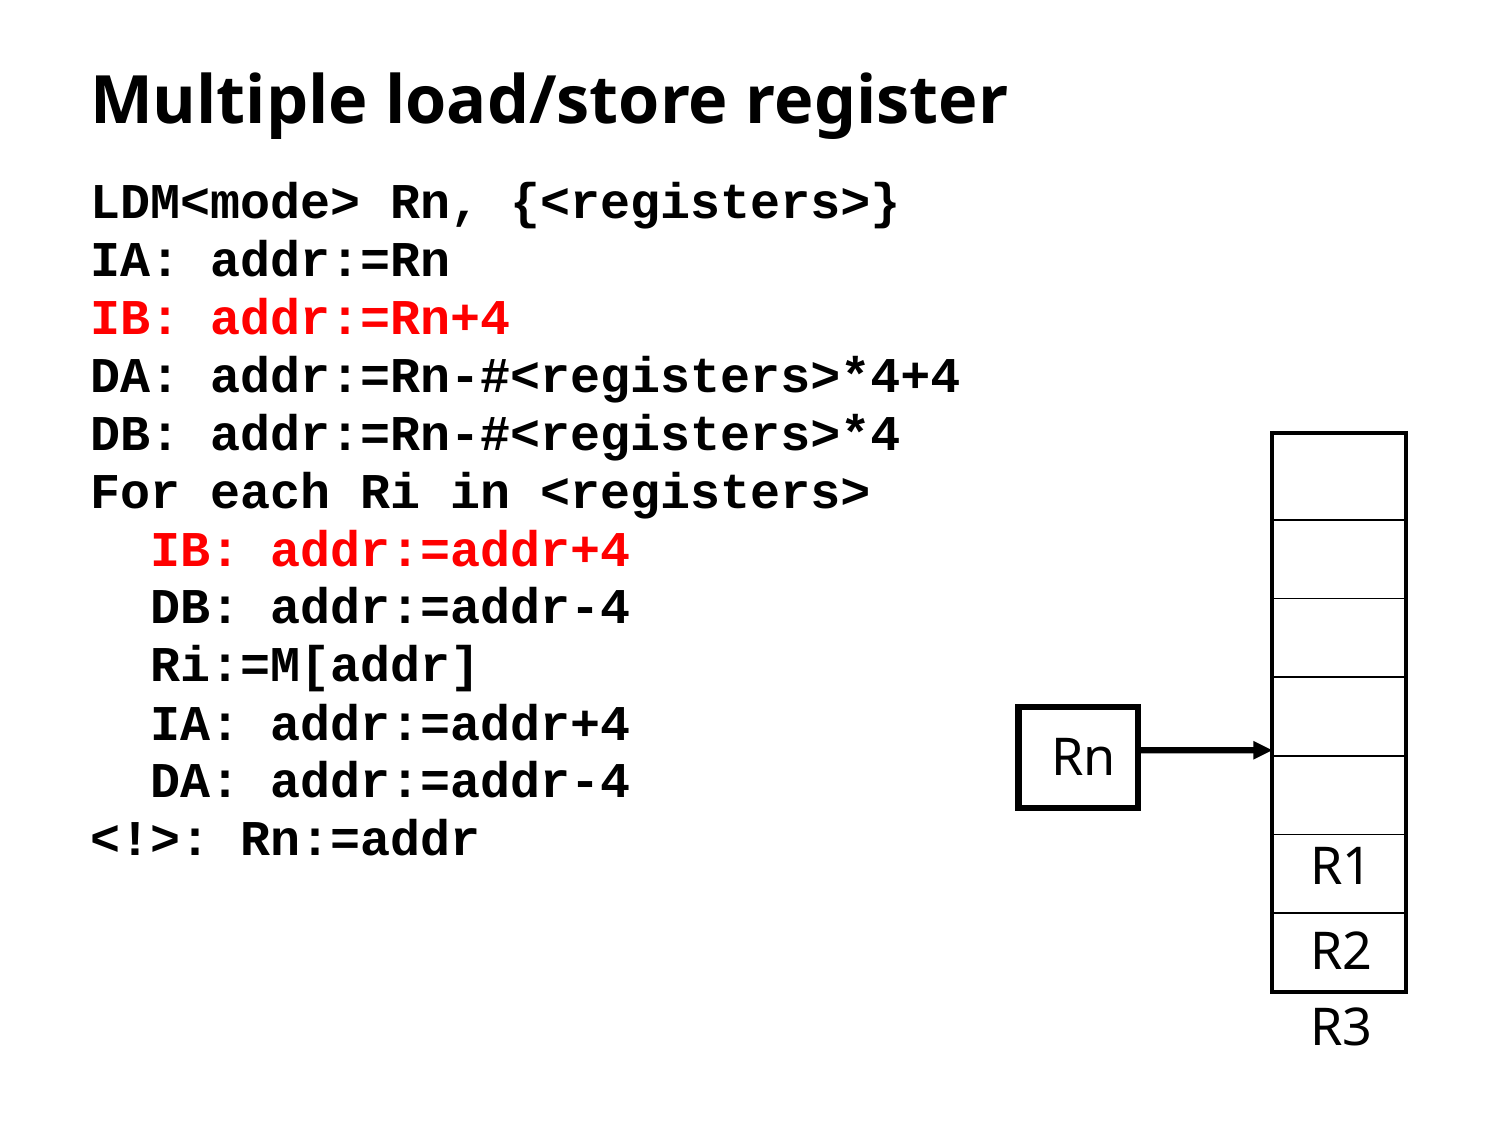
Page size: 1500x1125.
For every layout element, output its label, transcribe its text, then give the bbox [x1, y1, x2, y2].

text_box Rn [1032, 713, 1135, 796]
table_cell [1274, 599, 1404, 676]
table_cell [1274, 835, 1404, 912]
table_cell [1274, 521, 1404, 598]
title Multiple load/store register [75, 45, 1425, 149]
list LDM<mode> Rn, {<registers>} IA: addr:=Rn IB: addr:=Rn+4 DA: addr:=Rn-#<registers>*4+4 DB: addr:=Rn-#<registers>*4 For each Ri in <registers> IB: addr:=addr+4 DB: addr:=addr-4 Ri:=M[addr] IA: addr:=addr+4 DA: addr:=addr-4 <!>: Rn:=addr [75, 172, 1425, 1071]
table_header [1274, 435, 1404, 519]
table_cell [1392, 914, 1404, 990]
table_cell [1274, 678, 1404, 755]
text_box [1018, 707, 1138, 808]
text_box [1137, 744, 1273, 757]
table_cell [1274, 914, 1292, 990]
text_box R1 [1291, 822, 1391, 904]
text_box R2 [1292, 908, 1392, 984]
text_box R3 [1292, 984, 1392, 1066]
table_cell [1274, 757, 1404, 834]
